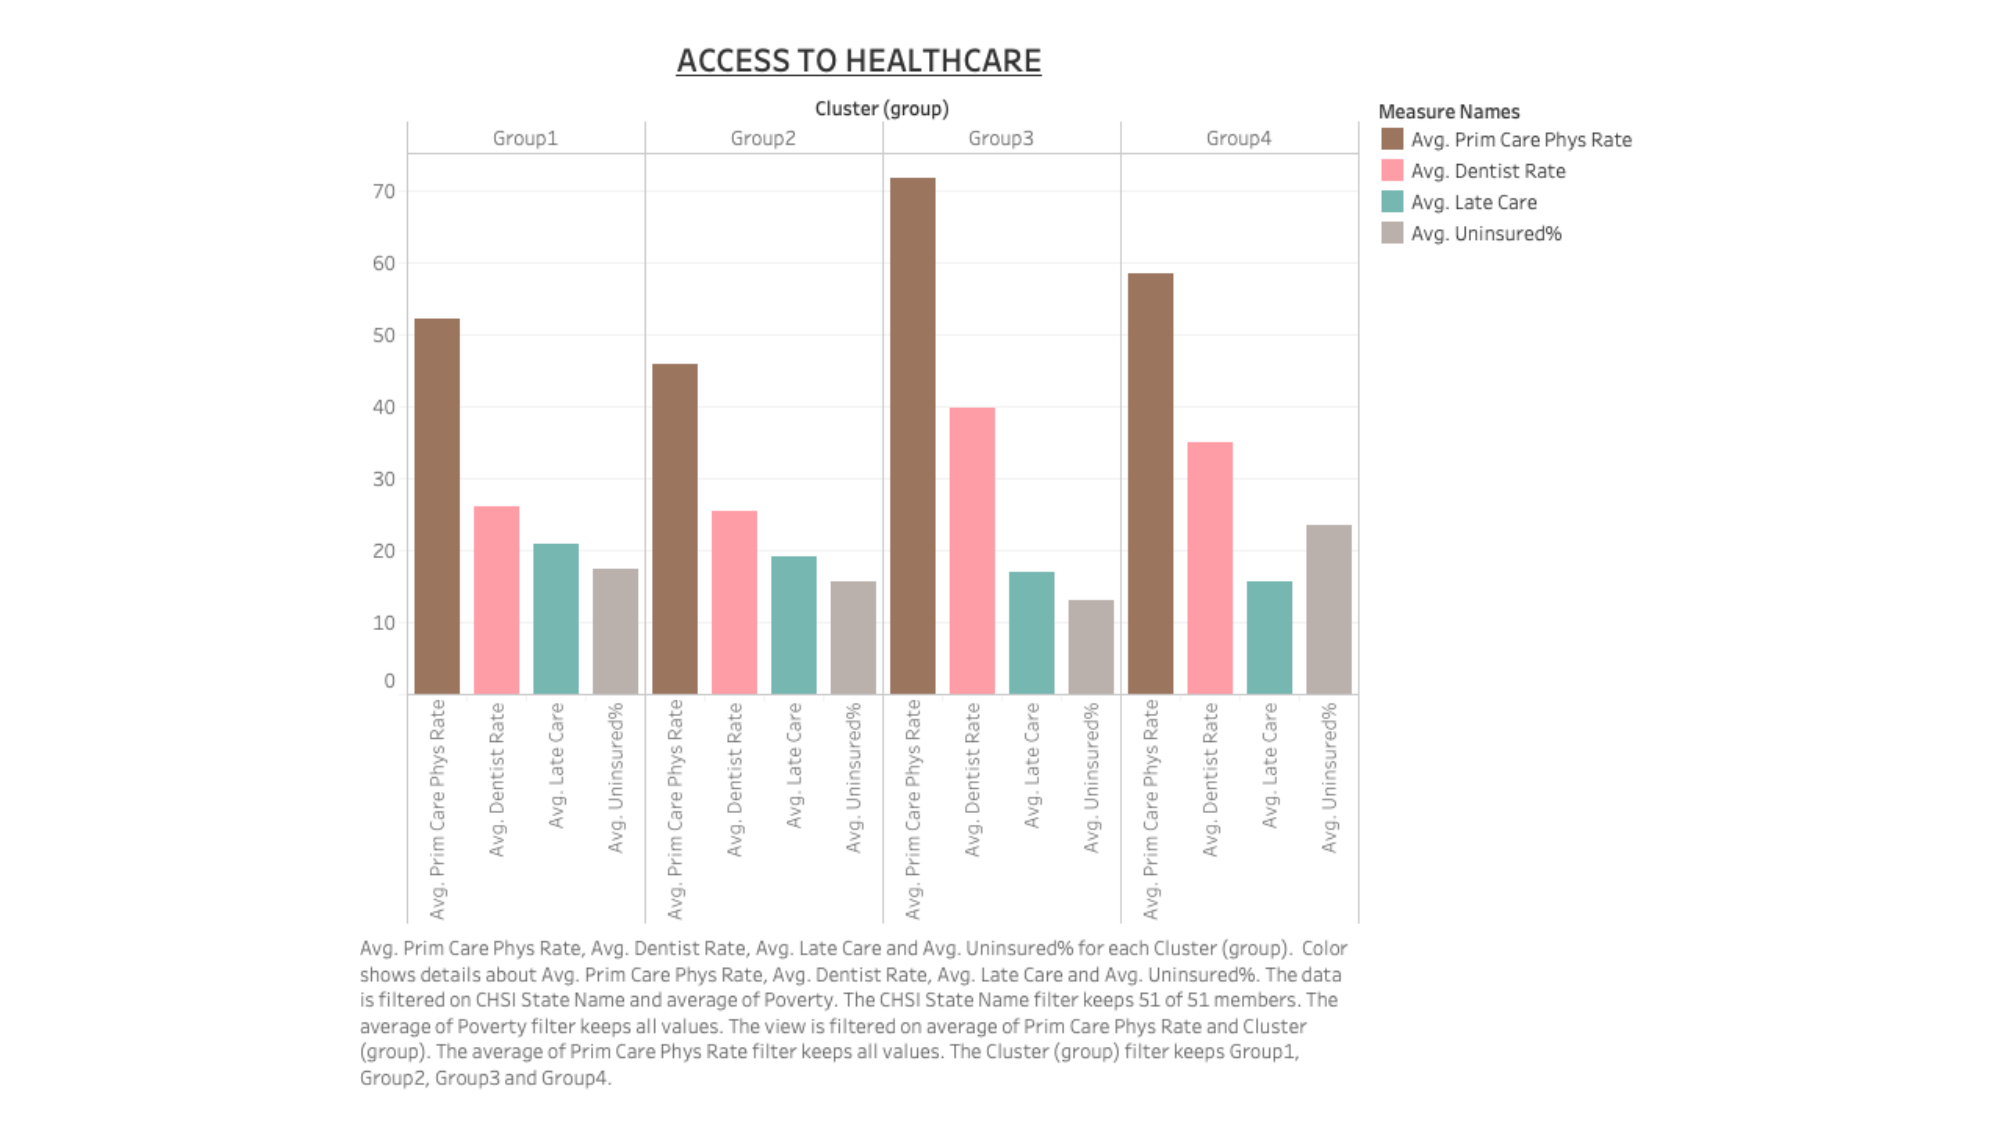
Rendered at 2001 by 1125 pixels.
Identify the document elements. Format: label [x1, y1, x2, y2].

picture [360, 28, 1640, 1097]
